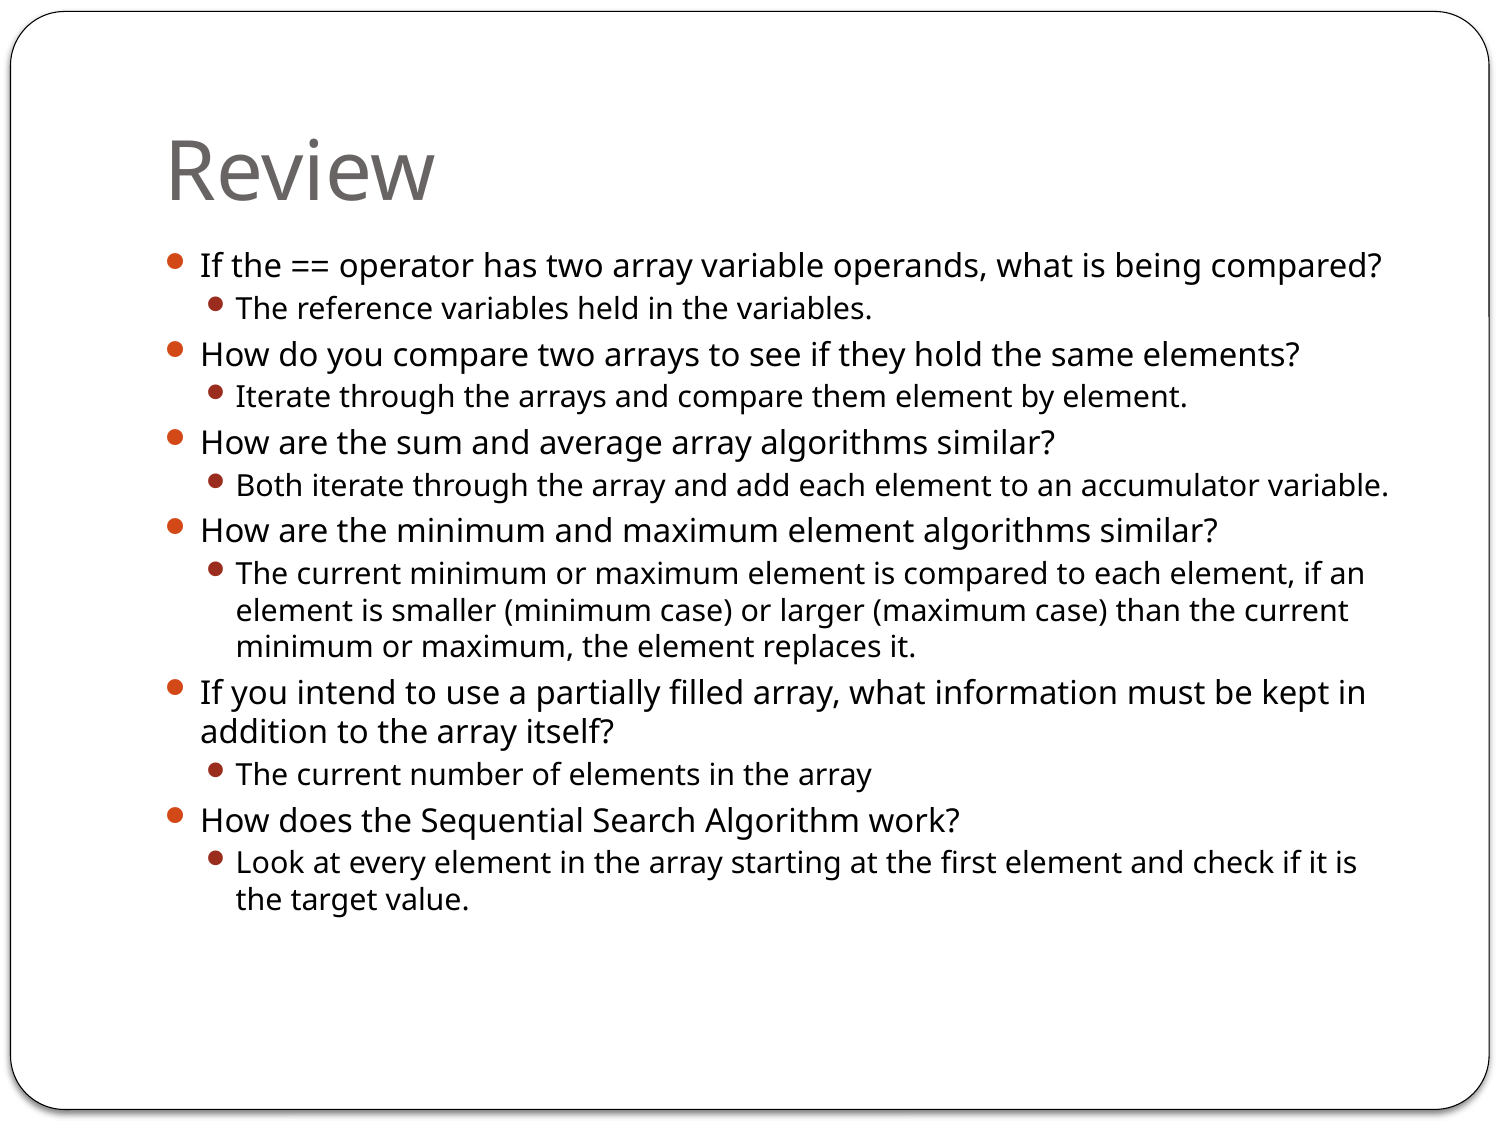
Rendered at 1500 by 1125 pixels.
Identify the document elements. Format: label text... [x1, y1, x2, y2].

title Review [150, 45, 1425, 233]
list If the == operator has two array variable operands, what is being compared? The reference variables held in the variables. How do you compare two arrays to see if they hold the same elements? Iterate through the arrays and compare them element by element. How are the sum and average array algorithms similar? Both iterate through the array and add each element to an accumulator variable. How are the minimum and maximum element algorithms similar? The current minimum or maximum element is compared to each element, if an element is smaller (minimum case) or larger (maximum case) than the current minimum or maximum, the element replaces it. If you intend to use a partially filled array, what information must be kept in addition to the array itself? The current number of elements in the array How does the Sequential Search Algorithm work? Look at every element in the array starting at the first element and check if it is the target value. [150, 237, 1425, 988]
